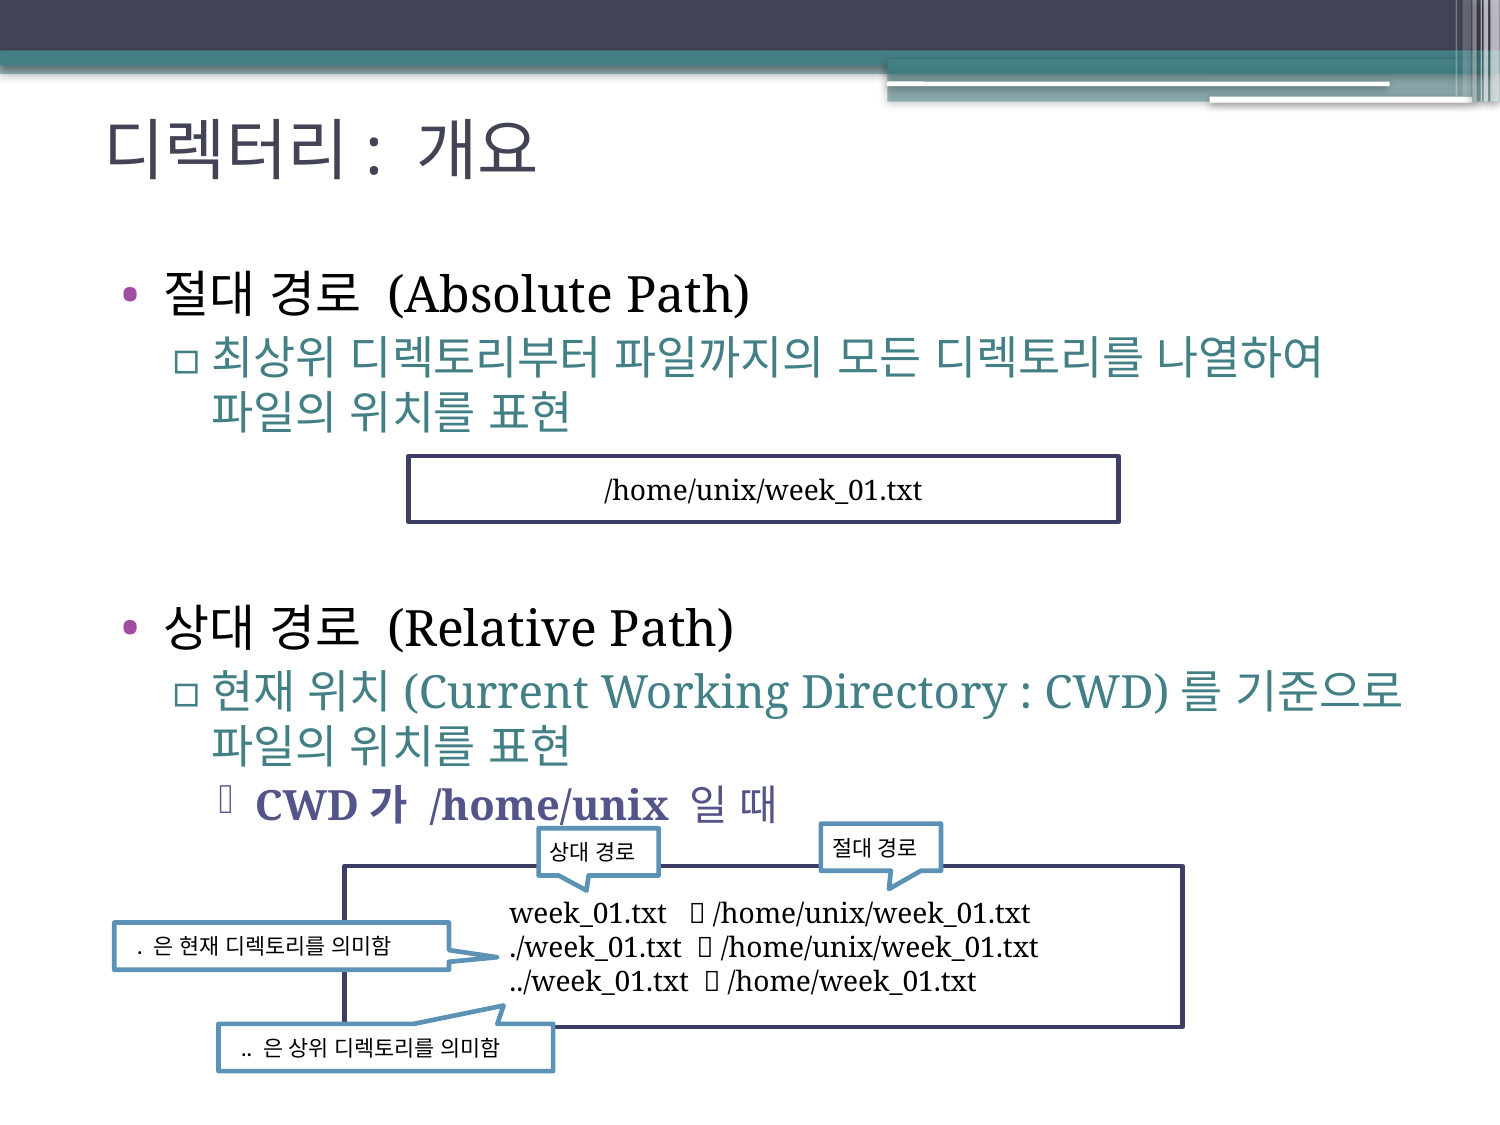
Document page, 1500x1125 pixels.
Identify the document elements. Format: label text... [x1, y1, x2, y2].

text_box . 은 현재 디렉토리를 의미함 [112, 920, 499, 972]
list 절대 경로 (Absolute Path) 최상위 디렉토리부터 파일까지의 모든 디렉토리를 나열하여 파일의 위치를 표현 상대 경로 (Relative Path) 현재 위치(Current Working Directory : CWD)를 기준으로 파일의 위치를 표현 CWD가 /home/unix 일 때 [88, 255, 1439, 965]
text_box 절대 경로 [819, 822, 943, 891]
text_box 상대 경로 [537, 826, 661, 892]
text_box .. 은 상위 디렉토리를 의미함 [216, 1003, 555, 1073]
text_box /home/unix/week_01.txt [407, 455, 1120, 523]
title 디렉터리: 개요 [88, 60, 1439, 236]
text_box week_01.txt  /home/unix/week_01.txt ./week_01.txt  /home/unix/week_01.txt ../week_01.txt  /home/week_01.txt [343, 865, 1184, 1028]
